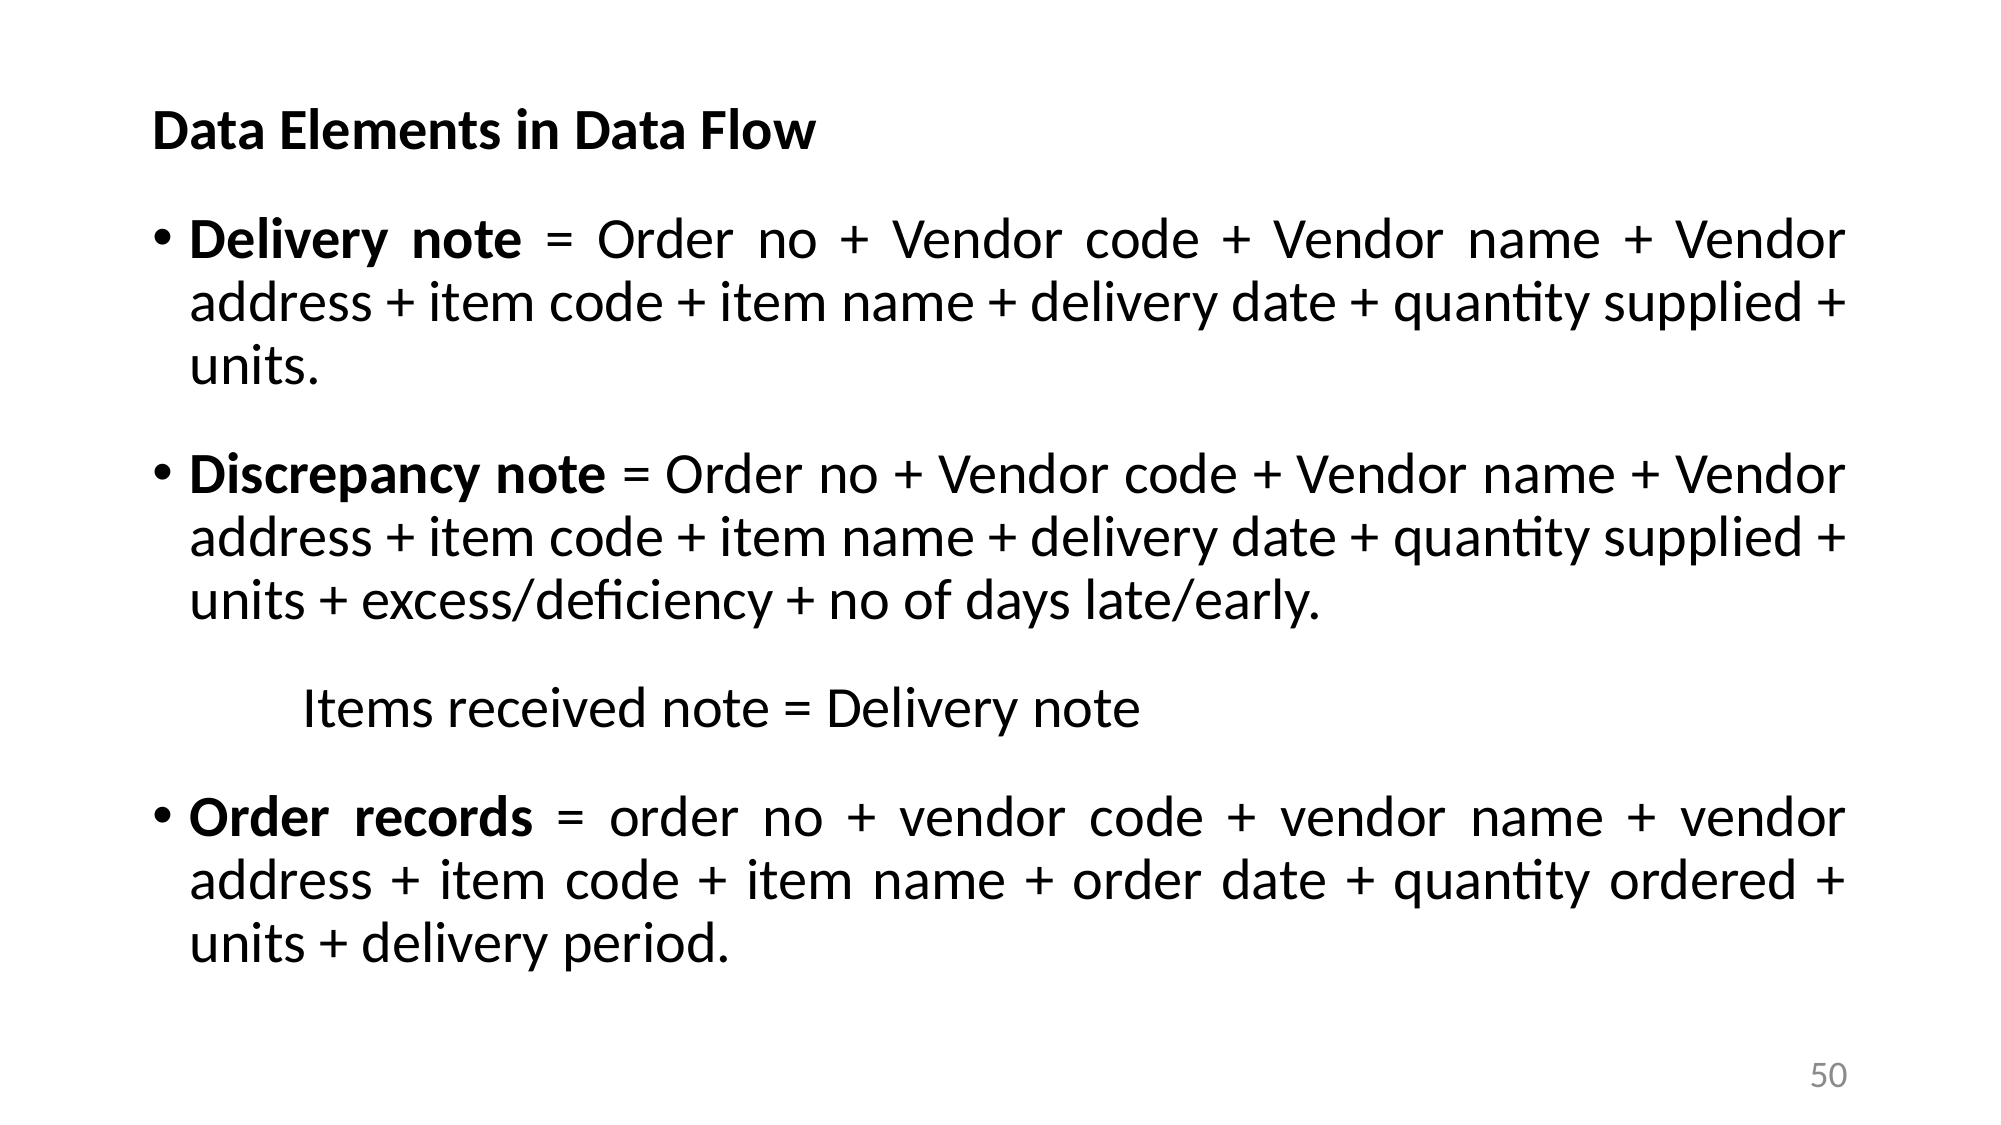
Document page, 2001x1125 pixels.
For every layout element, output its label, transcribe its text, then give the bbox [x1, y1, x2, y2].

slide_number 50 [1412, 1042, 1863, 1103]
list Data Elements in Data Flow Delivery note = Order no + Vendor code + Vendor name + Vendor address + item code + item name + delivery date + quantity supplied + units. Discrepancy note = Order no + Vendor code + Vendor name + Vendor address + item code + item name + delivery date + quantity supplied + units + excess/deficiency + no of days late/early. Items received note = Delivery note Order records = order no + vendor code + vendor name + vendor address + item code + item name + order date + quantity ordered + units + delivery period. [137, 91, 1863, 1067]
